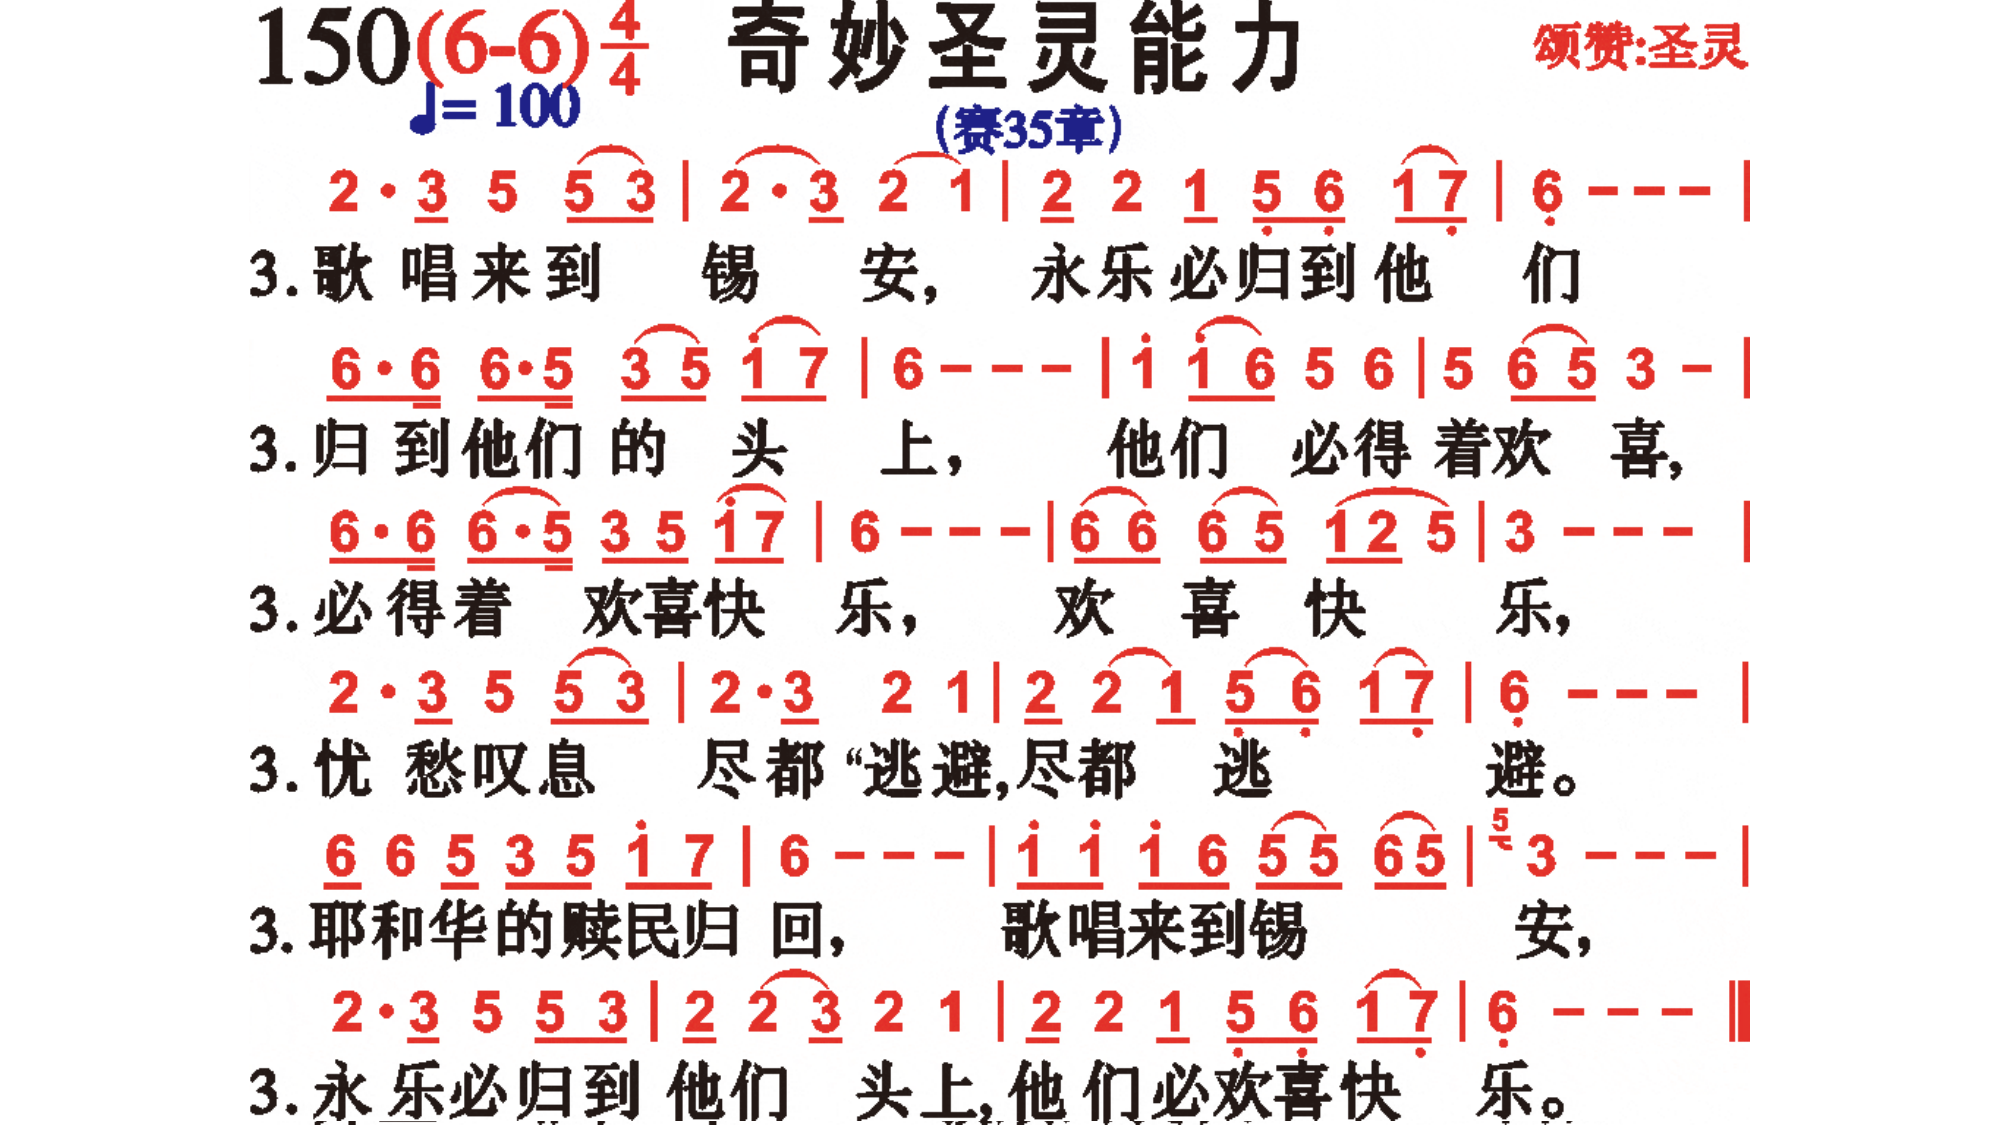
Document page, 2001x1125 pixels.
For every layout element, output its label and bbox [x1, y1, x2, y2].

picture [249, 0, 1750, 1125]
